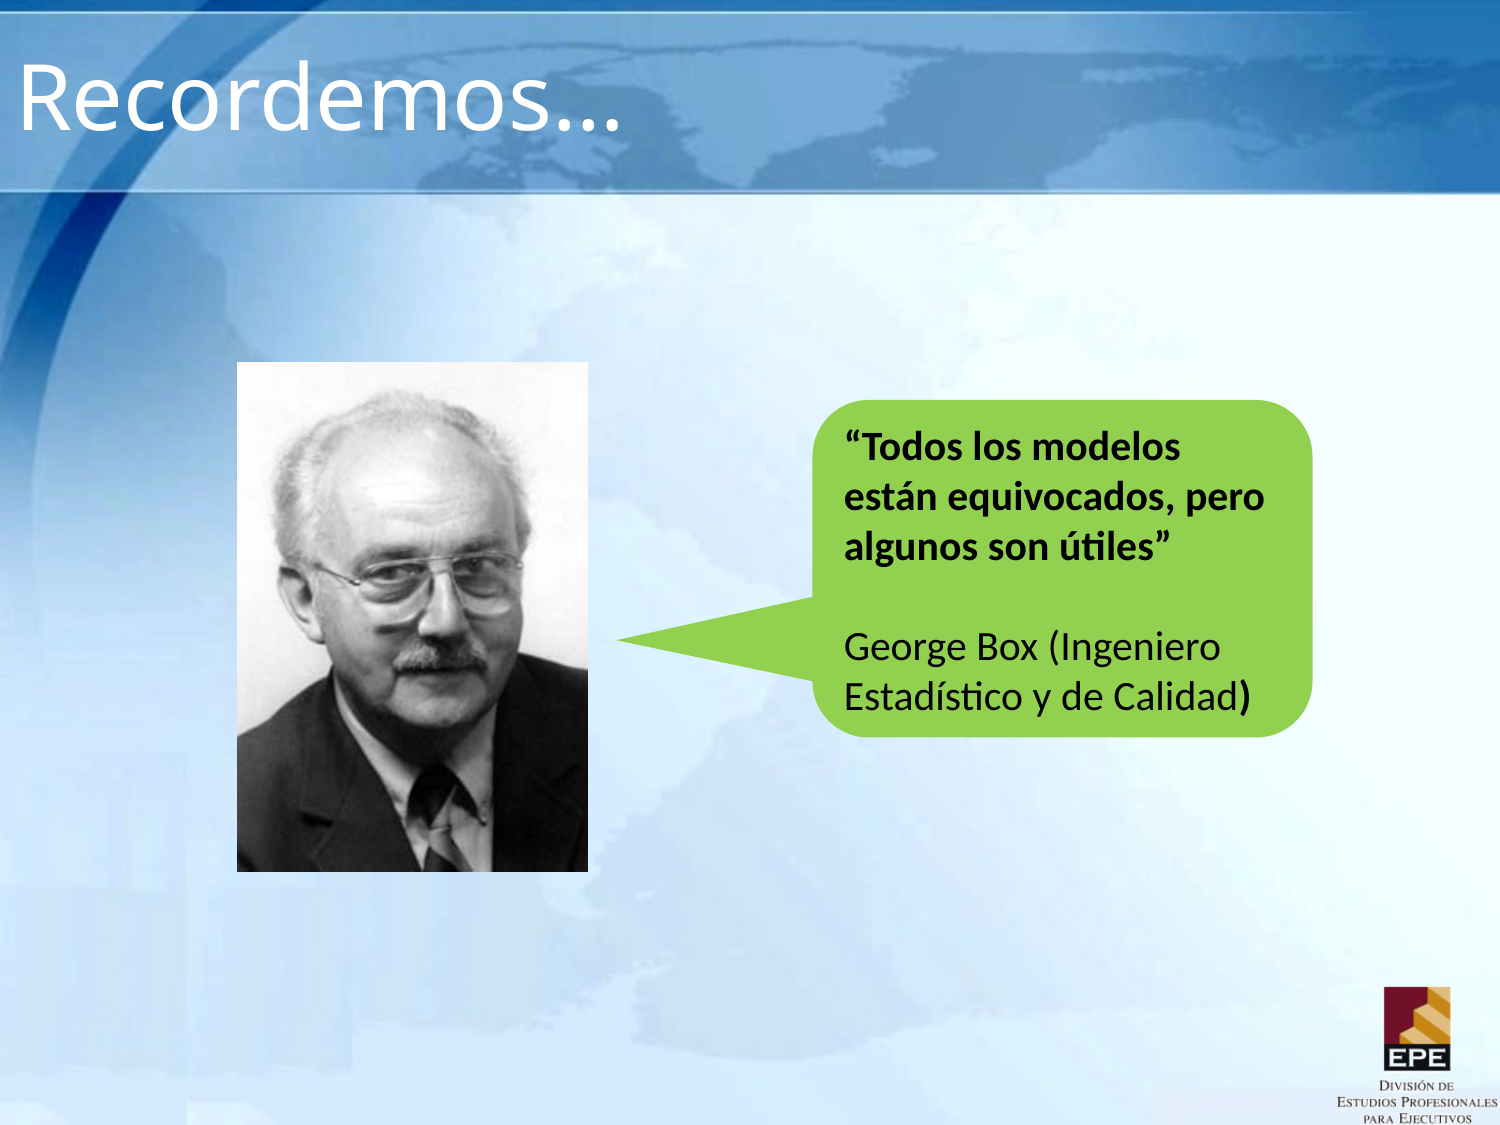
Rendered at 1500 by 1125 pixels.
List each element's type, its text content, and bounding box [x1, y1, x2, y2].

text_box “Todos los modelos están equivocados, pero algunos son útiles” George Box (Ingeniero Estadístico y de Calidad) [614, 397, 1315, 740]
title Recordemos… [0, 0, 1475, 188]
picture [0, 0, 1500, 1125]
